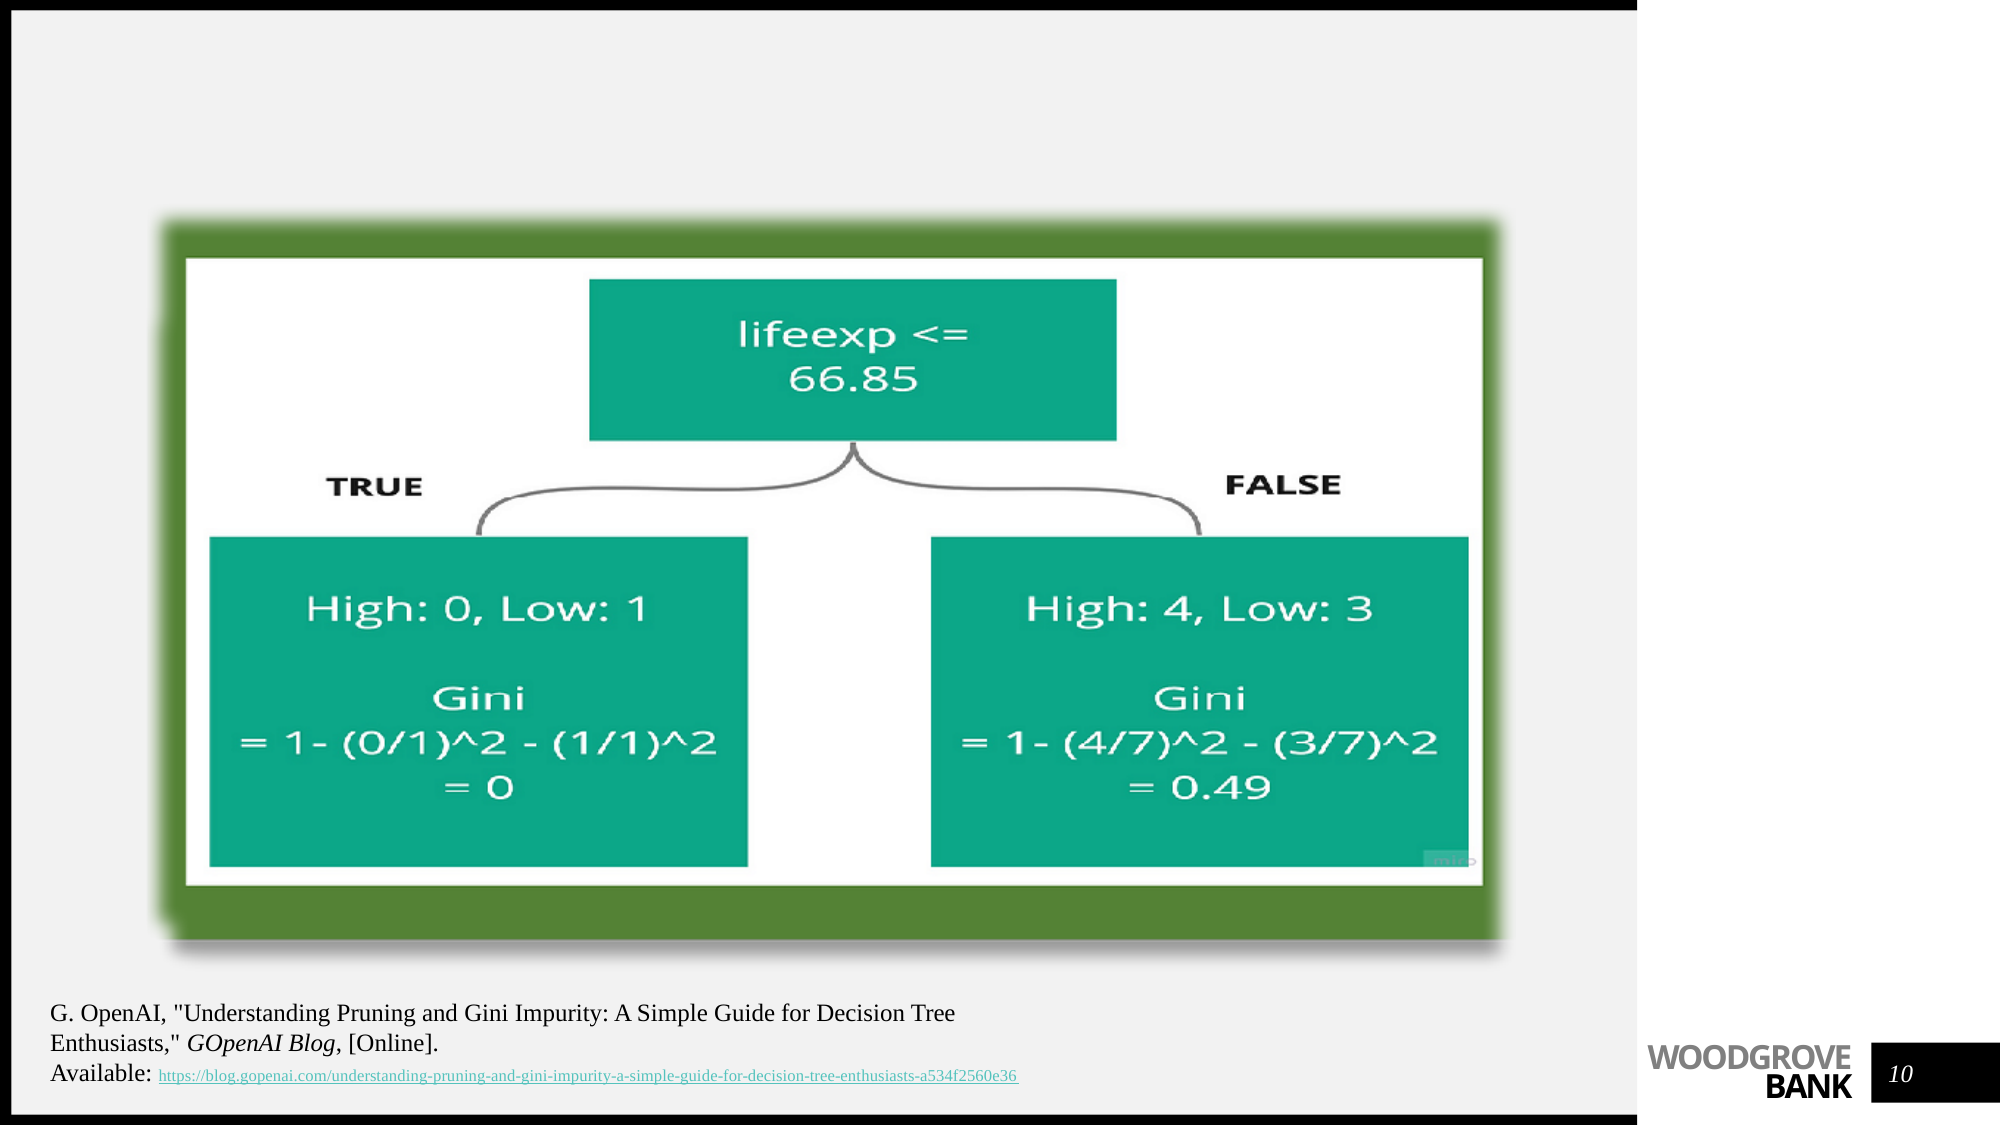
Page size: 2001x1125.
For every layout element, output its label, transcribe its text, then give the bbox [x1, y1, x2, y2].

picture [136, 203, 1515, 988]
text_box G. OpenAI, "Understanding Pruning and Gini Impurity: A Simple Guide for Decision Tree Enthusiasts," GOpenAI Blog, [Online]. Available: https://blog.gopenai.com/understanding-pruning-and-gini-impurity-a-simple-guide-for-decision-tree-enthusiasts-a534f2560e36 [35, 989, 1086, 1094]
slide_number 10 [1877, 1050, 1924, 1096]
